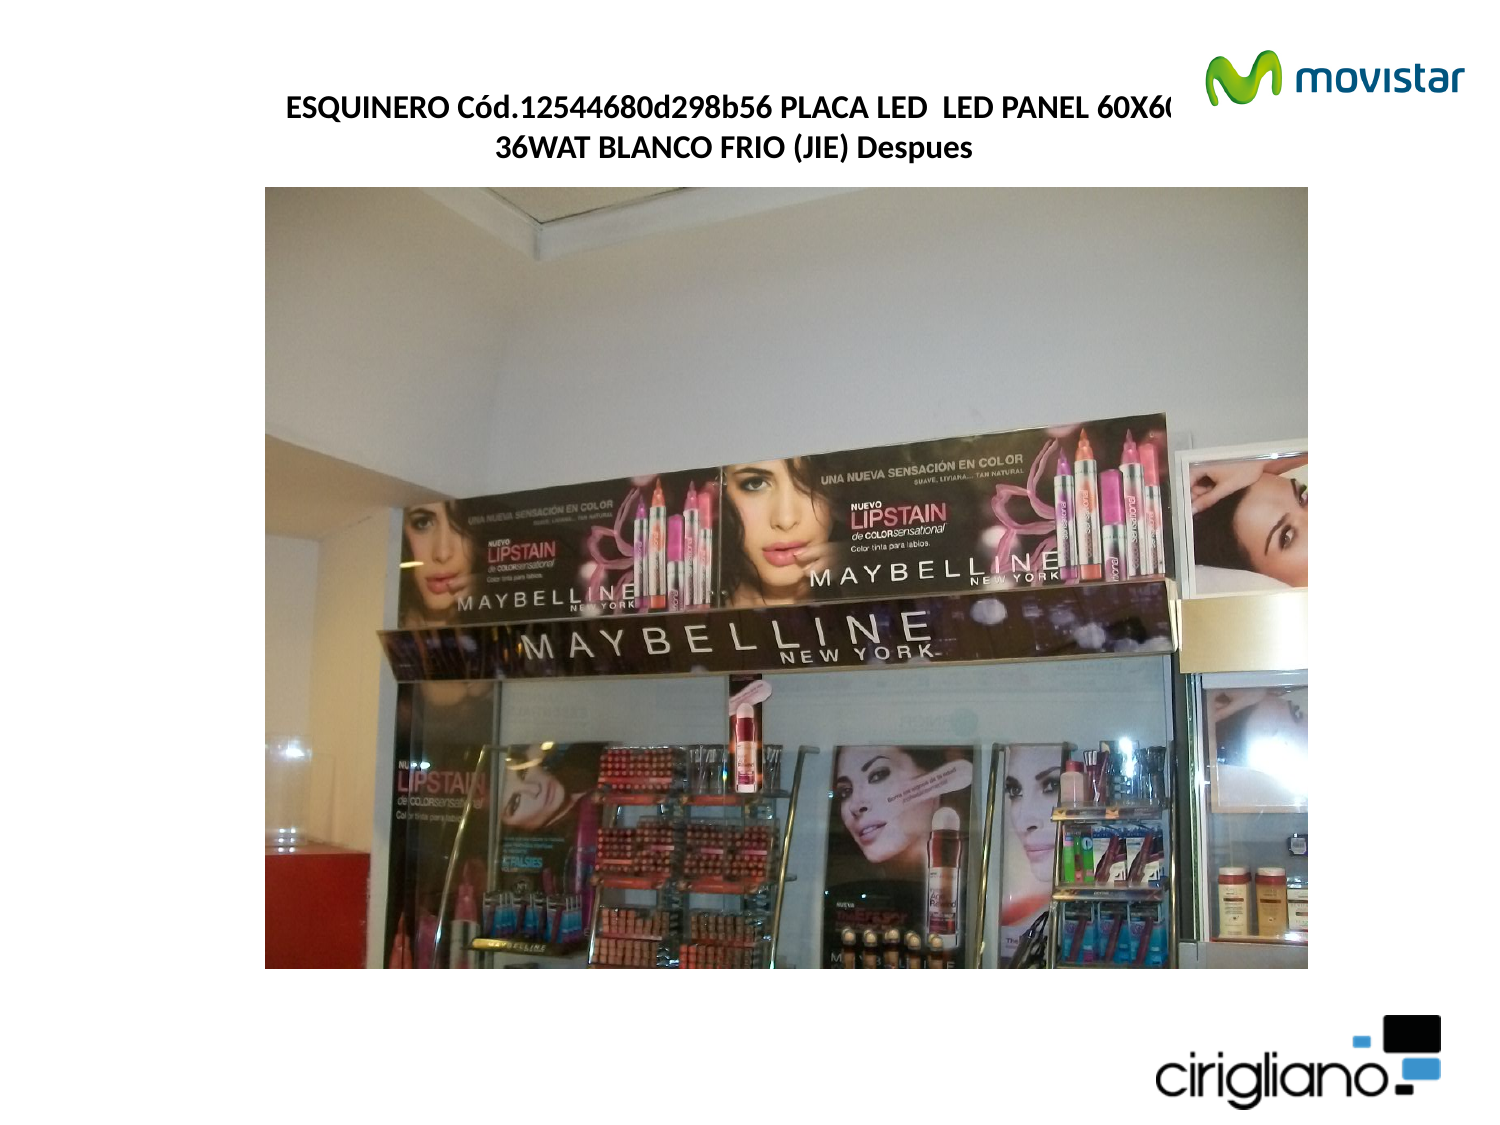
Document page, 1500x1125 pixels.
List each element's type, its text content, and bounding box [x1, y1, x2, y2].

picture [1171, 15, 1499, 141]
picture [1155, 1015, 1441, 1110]
picture [265, 187, 1308, 969]
text_box ESQUINERO Cód.12544680d298b56 PLACA LED LED PANEL 60X60 36WAT BLANCO FRIO (JIE) Despues [265, 78, 1204, 173]
